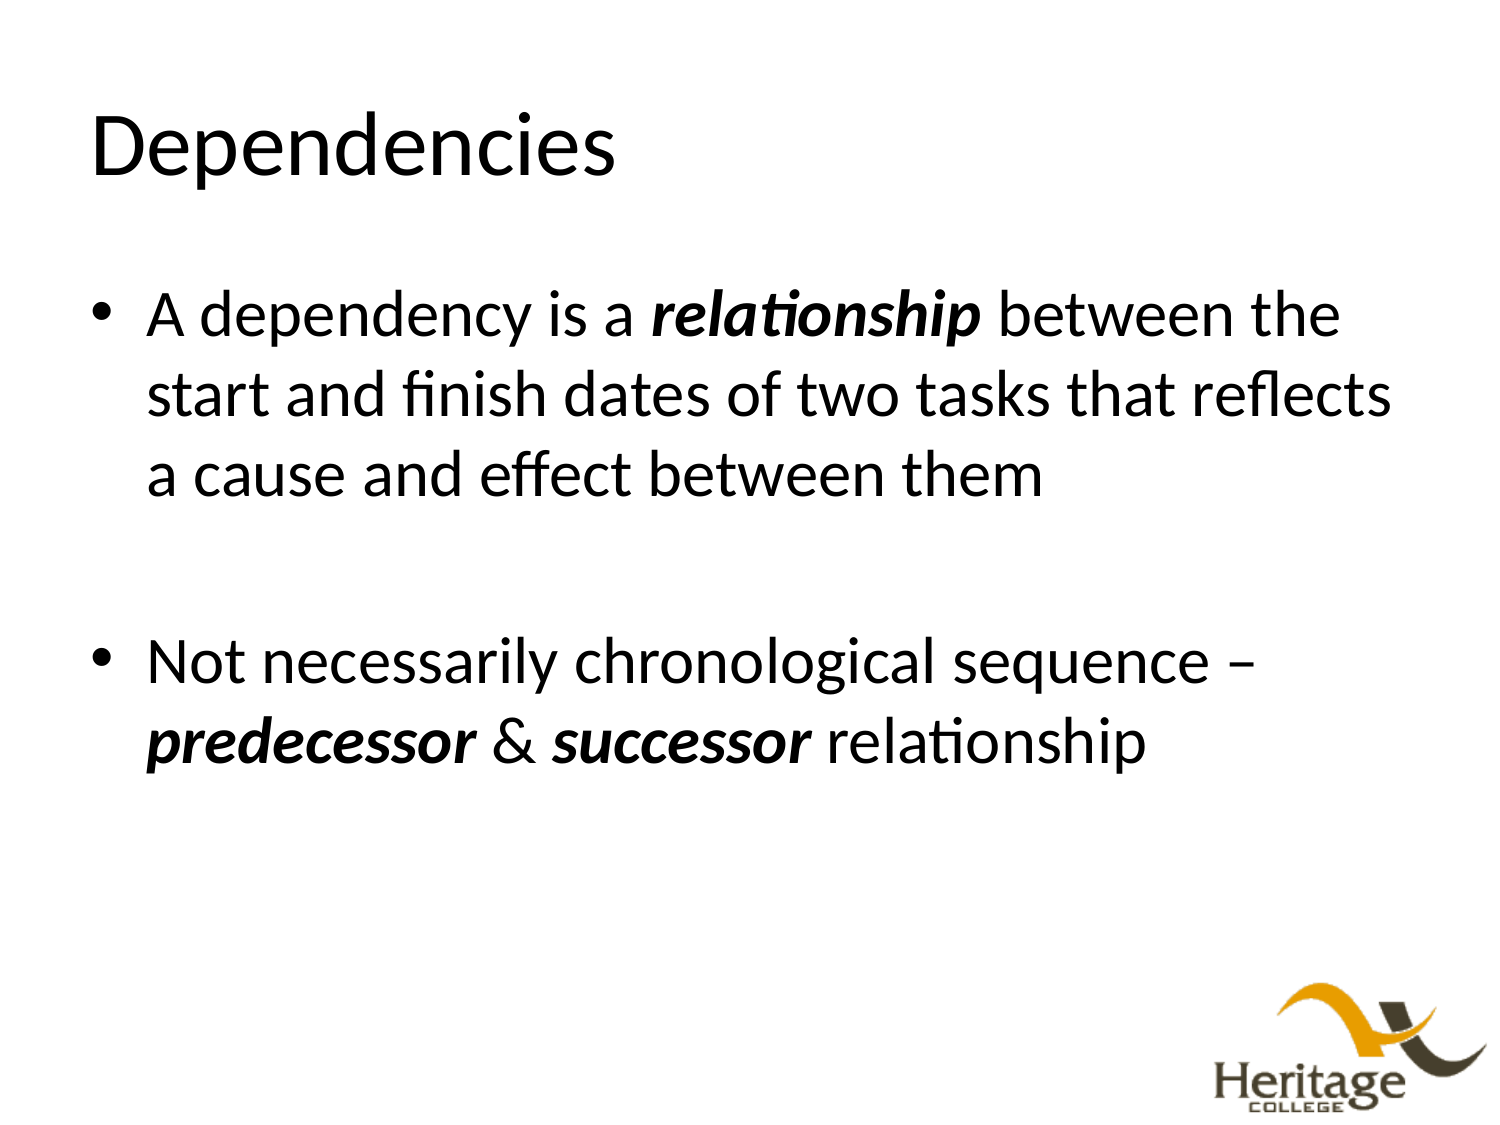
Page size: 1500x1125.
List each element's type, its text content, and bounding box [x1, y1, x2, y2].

list A dependency is a relationship between the start and finish dates of two tasks that reflects a cause and effect between them Not necessarily chronological sequence – predecessor & successor relationship [75, 262, 1425, 1005]
picture [1208, 975, 1495, 1119]
title Dependencies [75, 45, 1425, 233]
